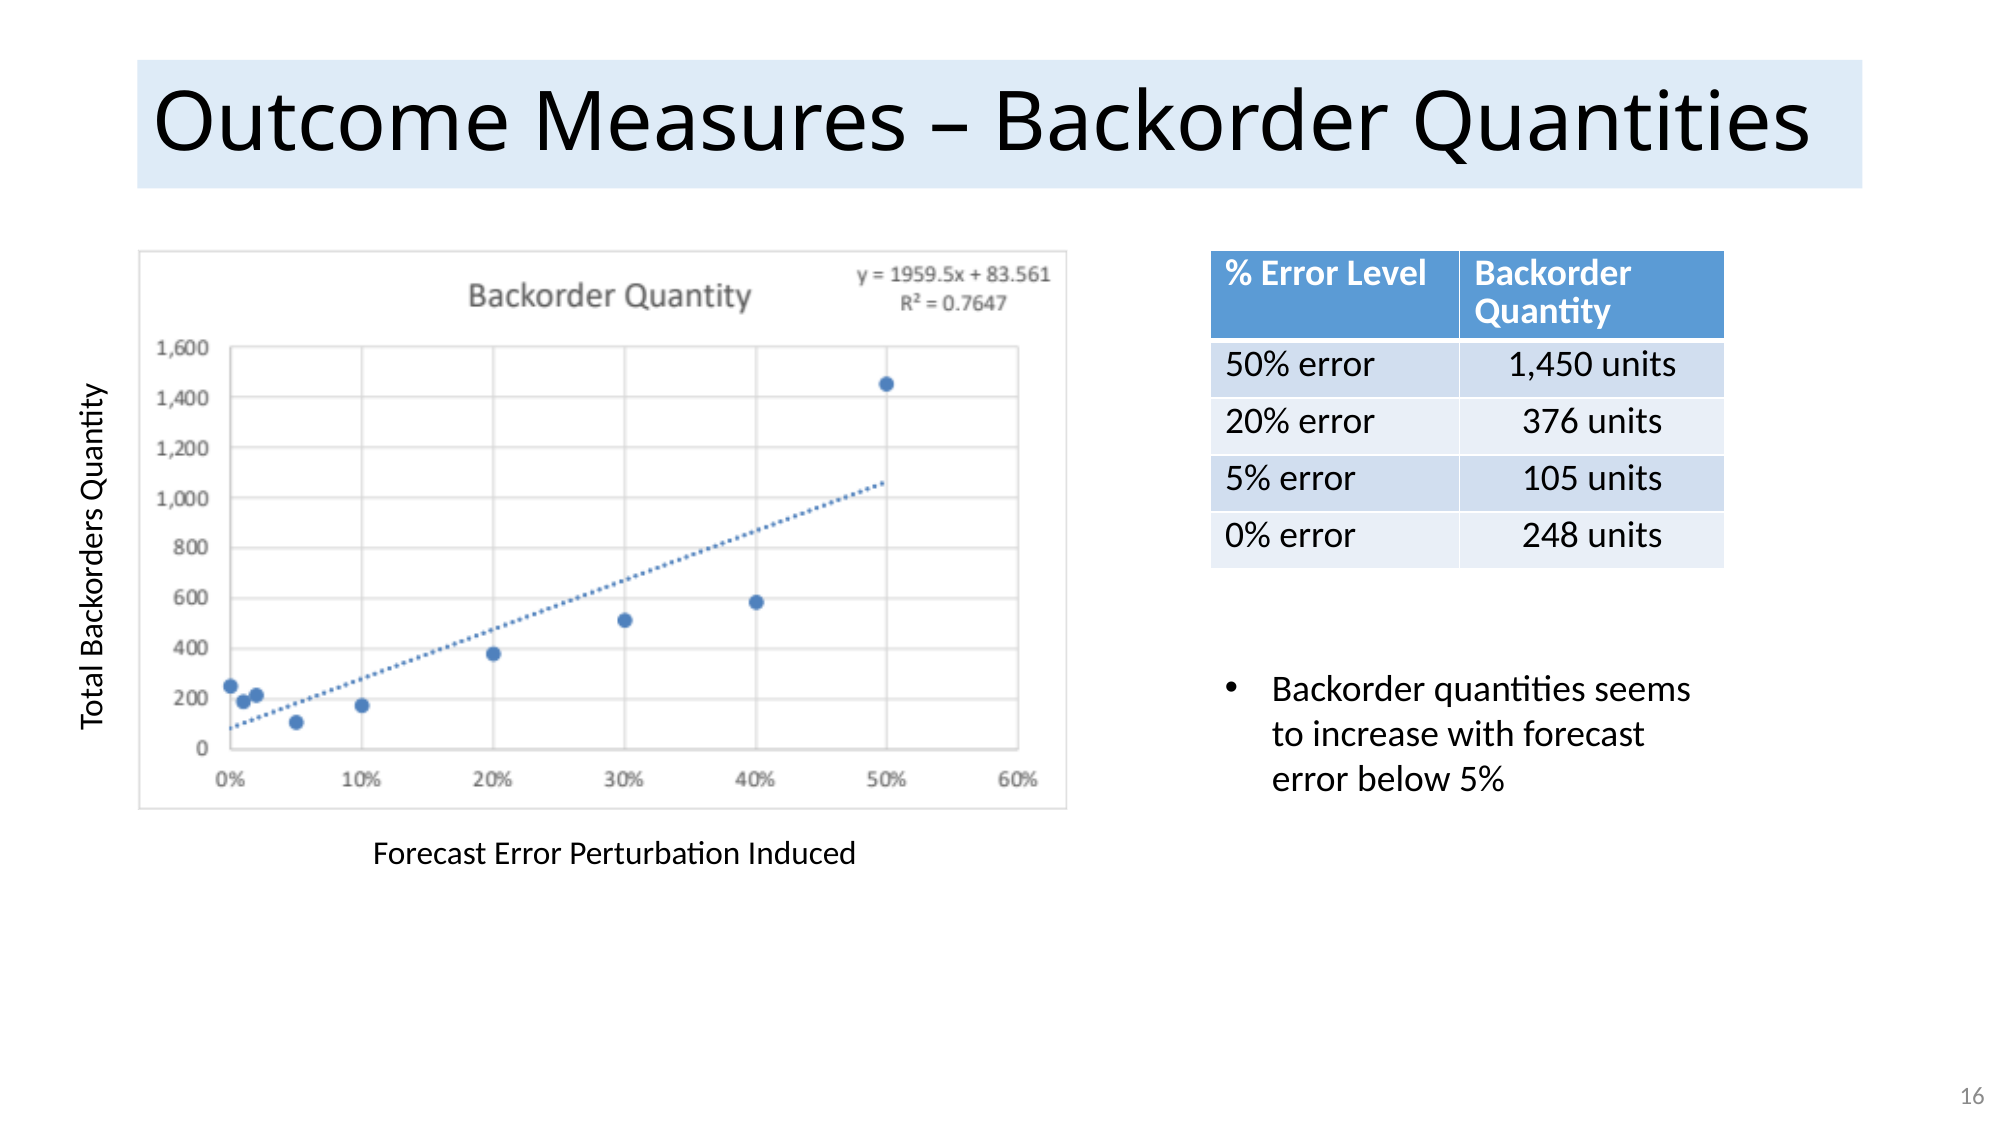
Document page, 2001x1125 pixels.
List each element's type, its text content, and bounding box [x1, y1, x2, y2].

table_cell 1,450 units [1460, 343, 1724, 397]
text_box Total Backorders Quantity [61, 368, 117, 745]
table_header % Error Level [1211, 251, 1459, 338]
table_cell 0% error [1211, 513, 1459, 568]
text_box Forecast Error Perturbation Induced [358, 824, 873, 879]
table_cell 5% error [1211, 456, 1459, 511]
table_cell 105 units [1460, 456, 1724, 511]
table_cell 50% error [1211, 343, 1459, 397]
table_header Backorder Quantity [1460, 251, 1724, 338]
table_cell 376 units [1460, 399, 1724, 454]
table_cell 248 units [1460, 513, 1724, 568]
text_box Backorder quantities seems to increase with forecast error below 5% [1210, 656, 1709, 807]
table_cell 20% error [1211, 399, 1459, 454]
slide_number 16 [1550, 1065, 2000, 1125]
title Outcome Measures – Backorder Quantities [137, 59, 1863, 189]
picture [137, 249, 1068, 810]
